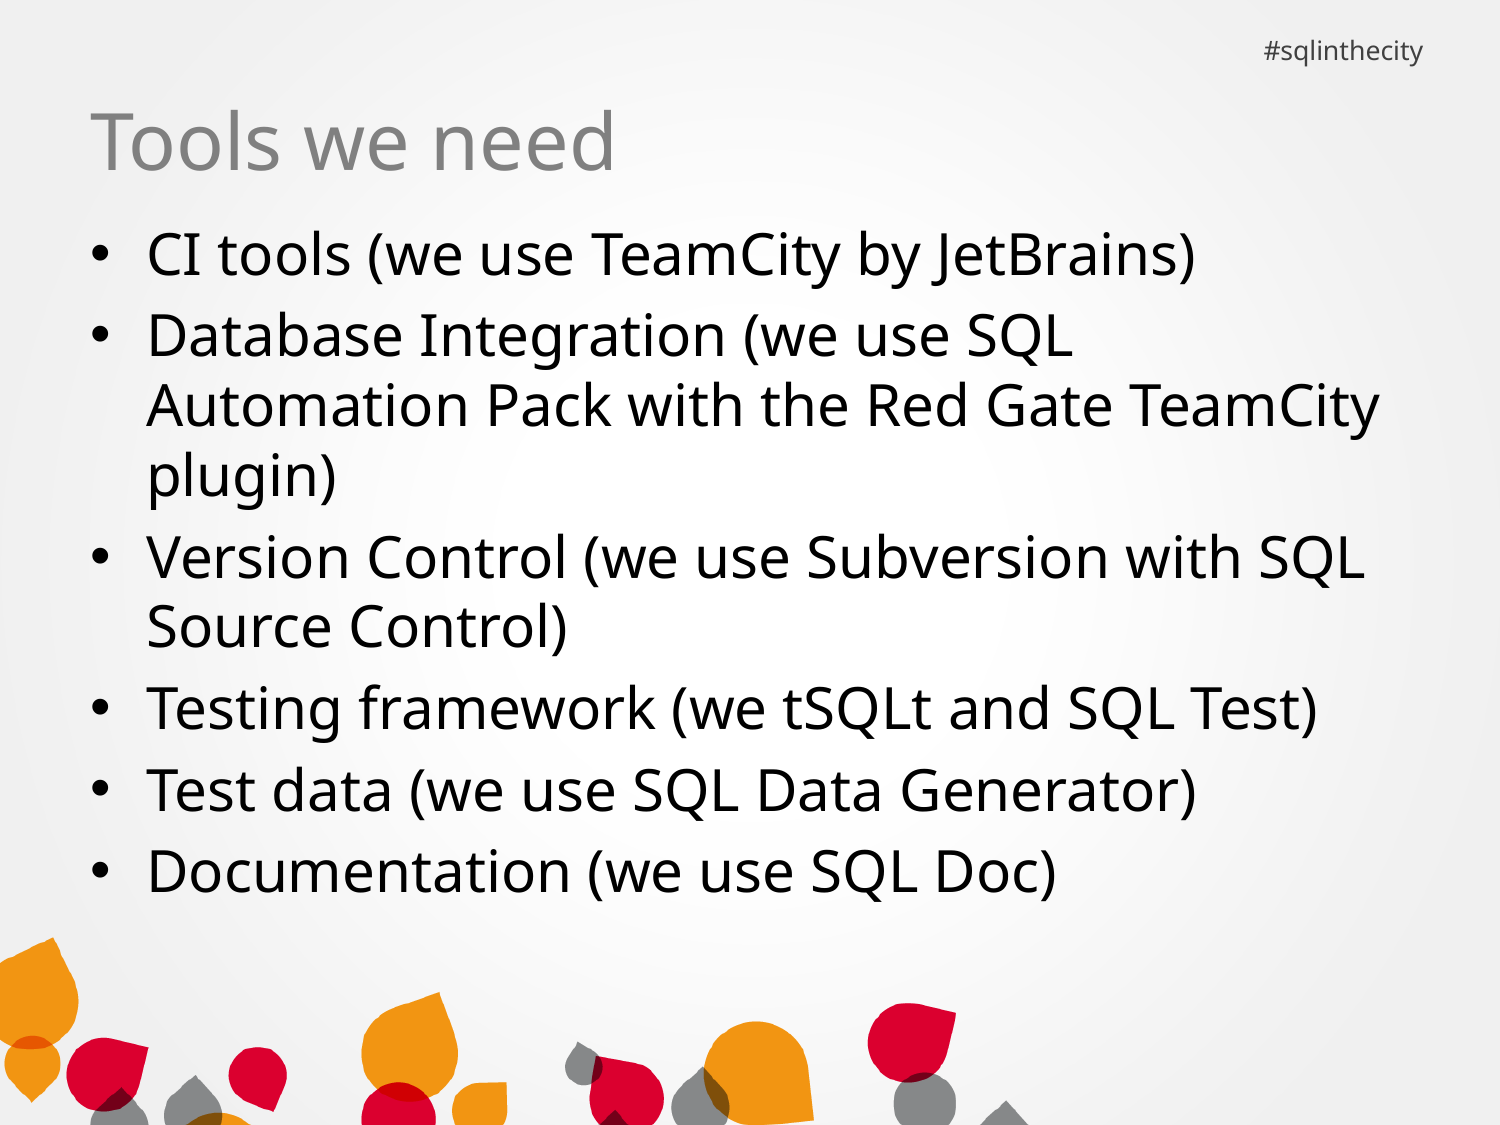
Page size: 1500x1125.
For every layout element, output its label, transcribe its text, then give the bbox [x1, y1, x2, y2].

list CI tools (we use TeamCity by JetBrains) Database Integration (we use SQL Automation Pack with the Red Gate TeamCity plugin) Version Control (we use Subversion with SQL Source Control) Testing framework (we tSQLt and SQL Test) Test data (we use SQL Data Generator) Documentation (we use SQL Doc) [75, 209, 1425, 1005]
picture [0, 0, 1500, 1125]
text_box #sqlinthecity [1248, 25, 1472, 94]
title Tools we need [75, 45, 1425, 209]
